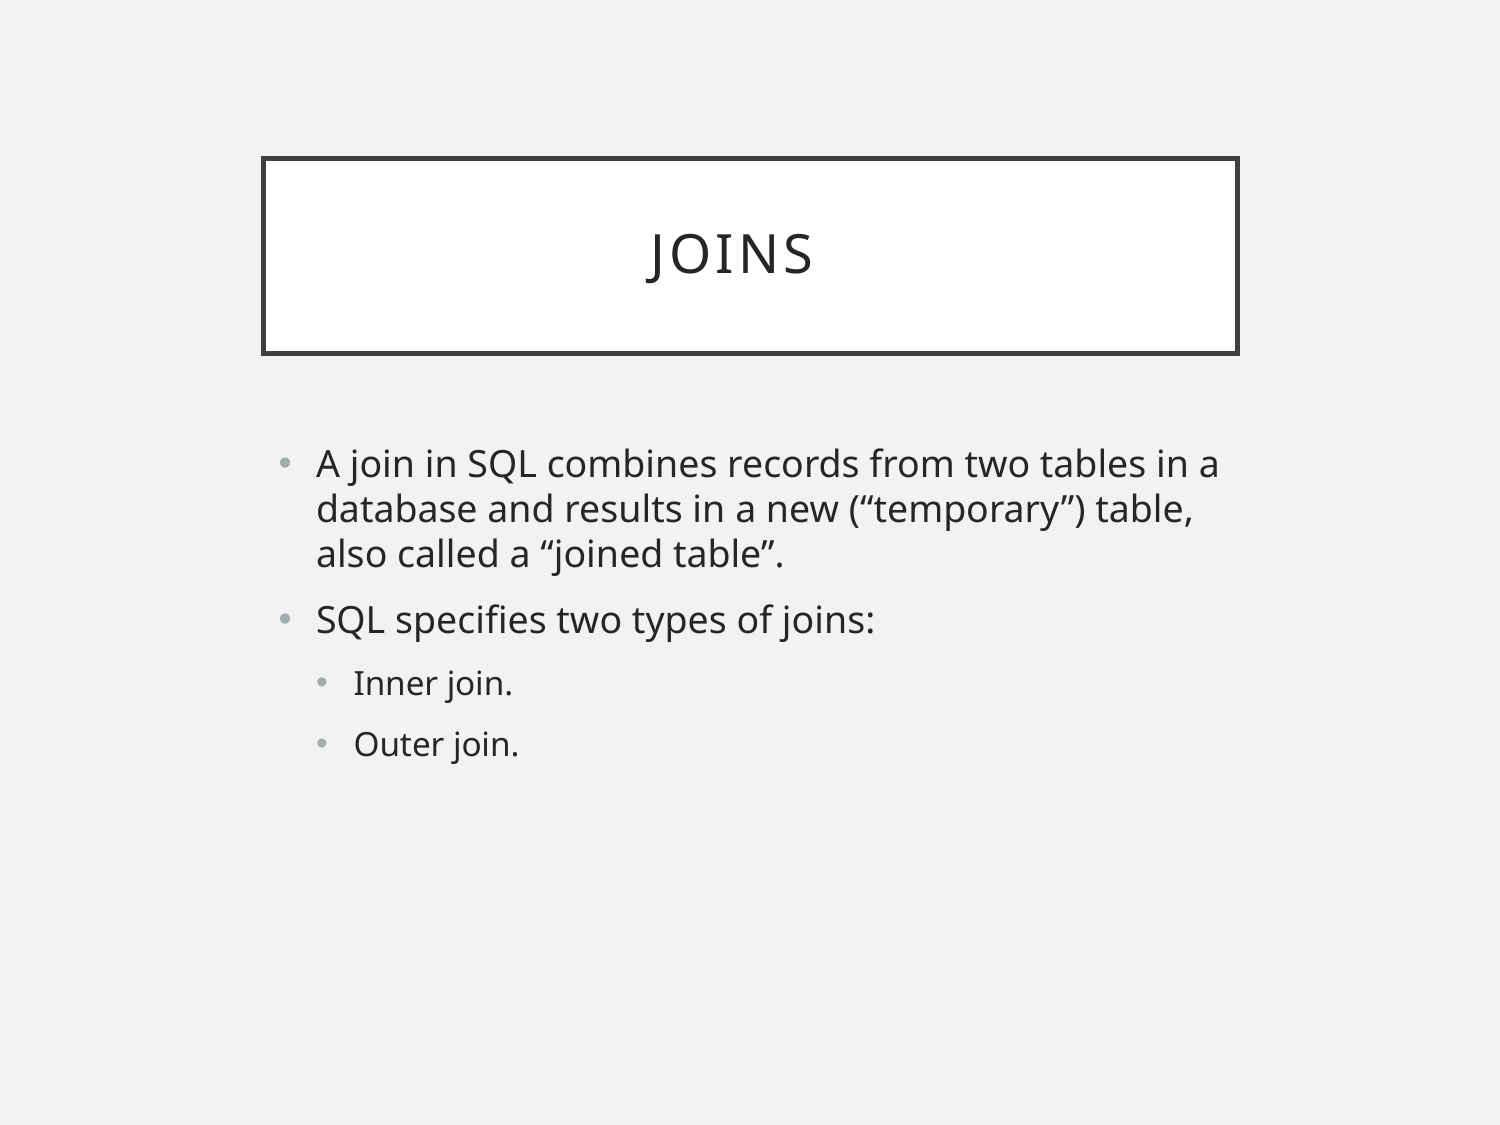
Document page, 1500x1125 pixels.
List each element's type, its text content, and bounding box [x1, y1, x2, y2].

list A join in SQL combines records from two tables in a database and results in a new (“temporary”) table, also called a “joined table”. SQL specifies two types of joins: Inner join. Outer join. [263, 432, 1238, 942]
title Joins [261, 156, 1240, 356]
